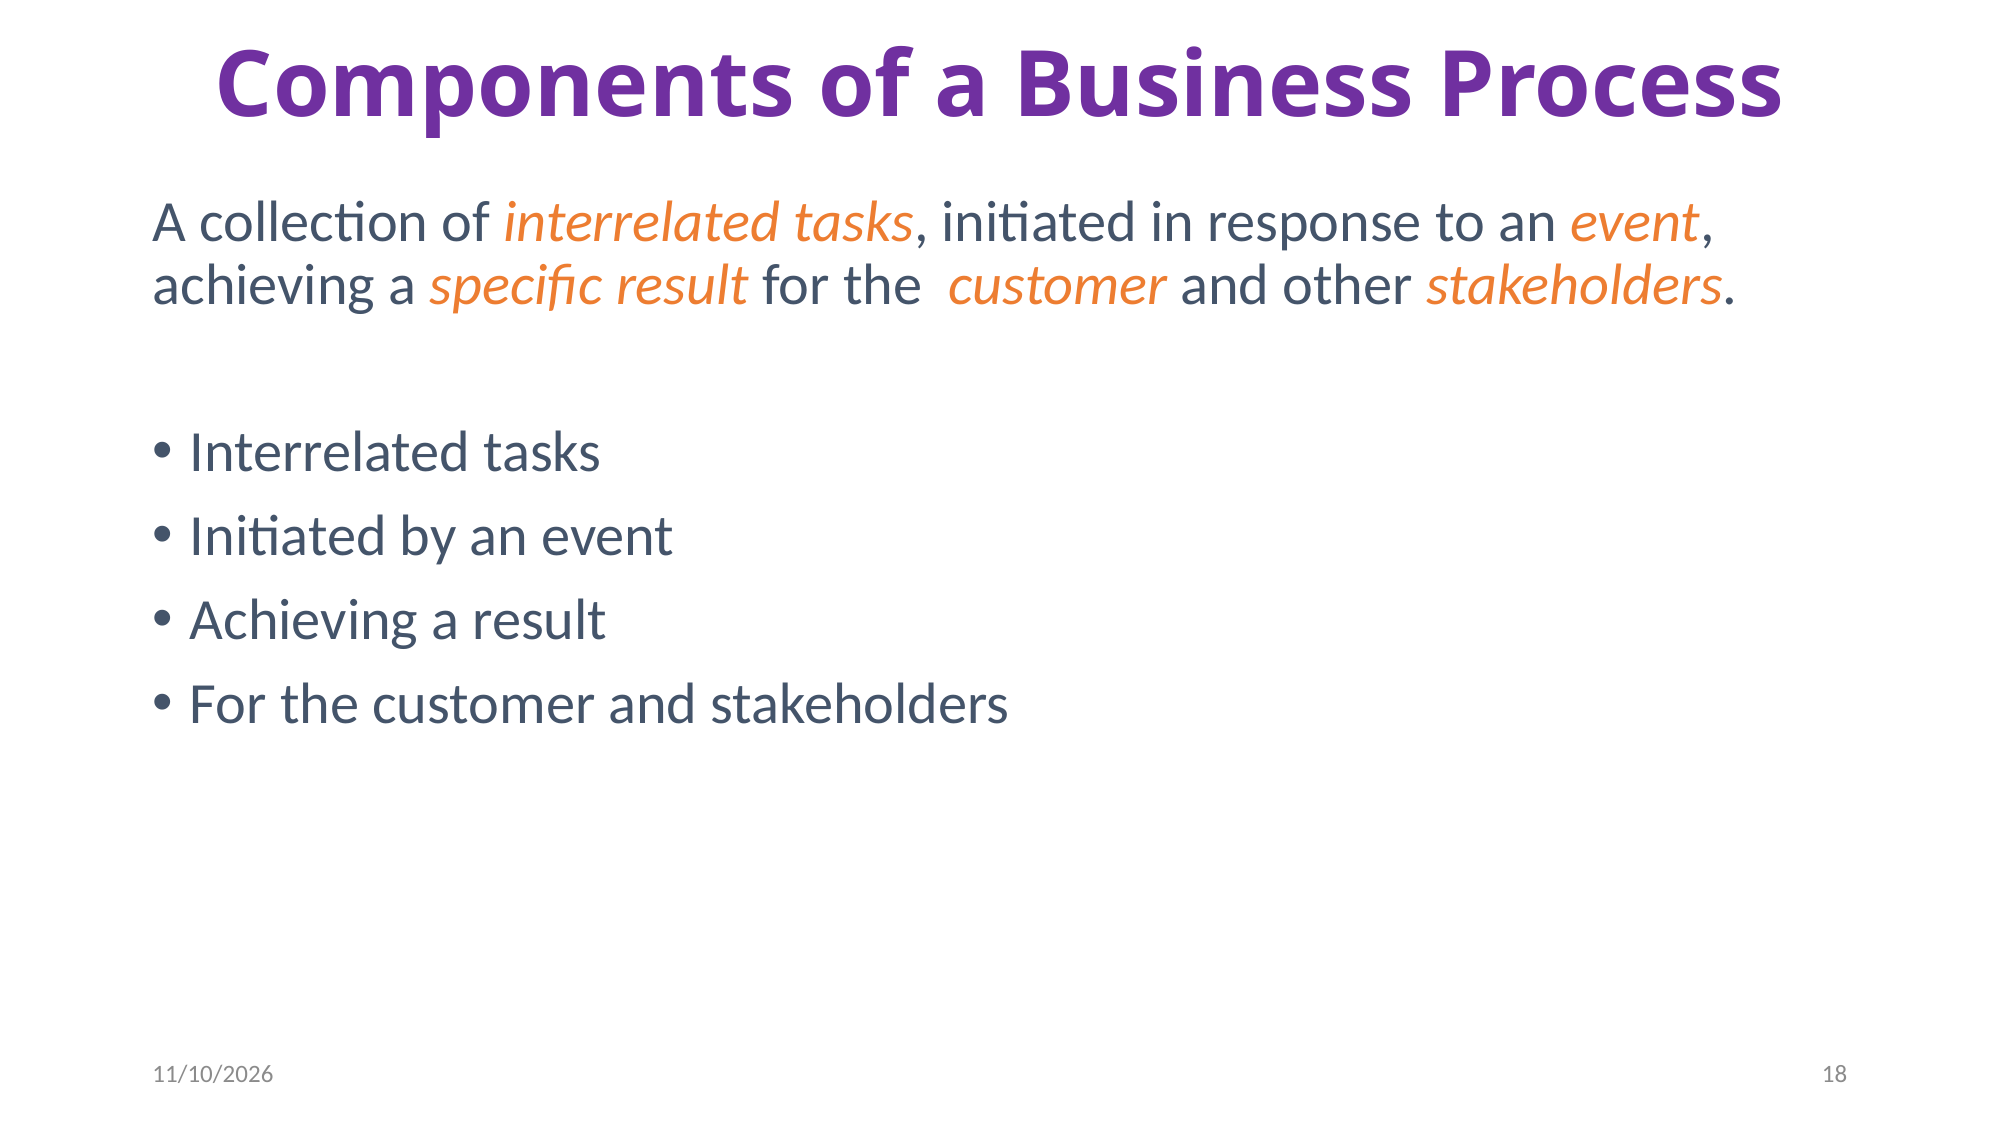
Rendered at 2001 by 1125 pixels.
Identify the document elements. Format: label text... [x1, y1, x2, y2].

title Components of a Business Process [137, 18, 1863, 156]
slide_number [137, 1042, 588, 1103]
slide_number 18 [1412, 1042, 1863, 1103]
list A collection of interrelated tasks, initiated in response to an event, achieving a specific result for the customer and other stakeholders. Interrelated tasks Initiated by an event Achieving a result For the customer and stakeholders [137, 183, 1863, 1014]
